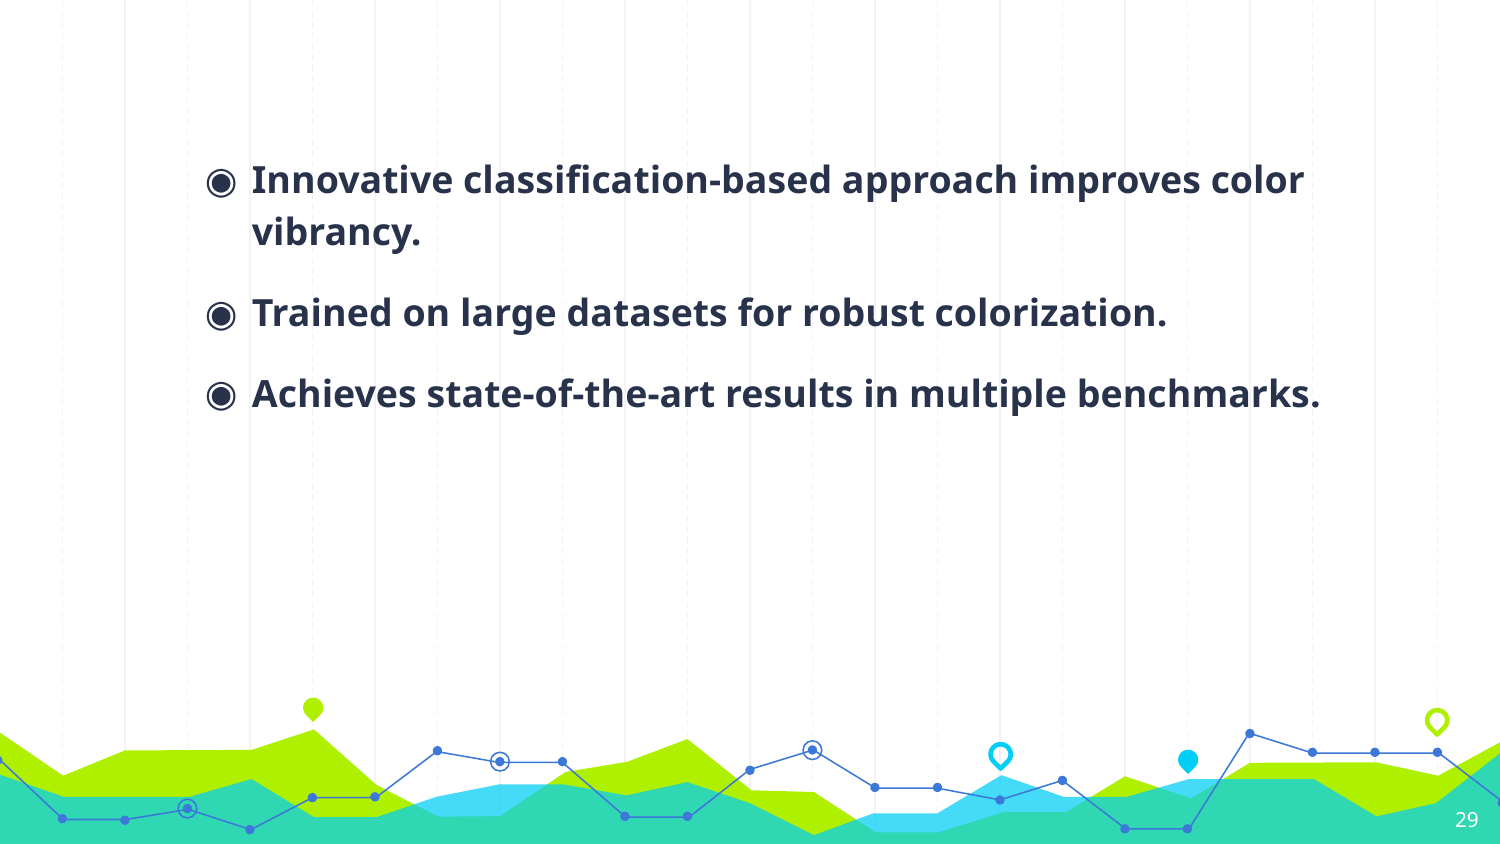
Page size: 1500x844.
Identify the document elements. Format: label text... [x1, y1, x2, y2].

list Innovative classification-based approach improves color vibrancy. Trained on large datasets for robust colorization. Achieves state-of-the-art results in multiple benchmarks. [189, 134, 1338, 450]
slide_number 29 [1403, 791, 1494, 844]
